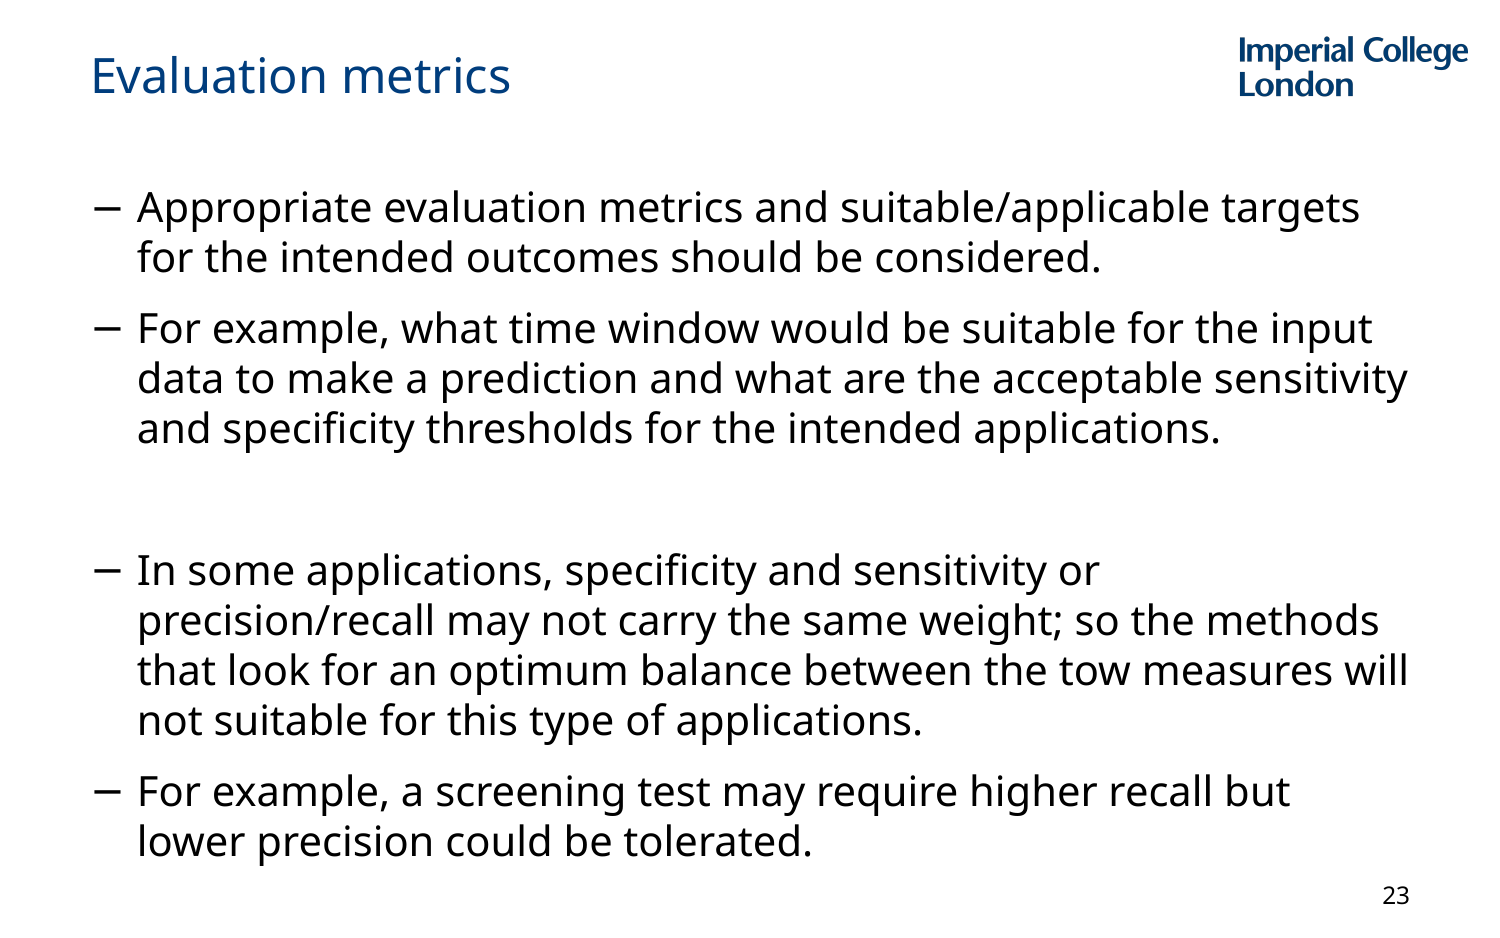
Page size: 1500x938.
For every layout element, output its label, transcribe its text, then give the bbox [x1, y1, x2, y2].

list Appropriate evaluation metrics and suitable/applicable targets for the intended outcomes should be considered. For example, what time window would be suitable for the input data to make a prediction and what are the acceptable sensitivity and specificity thresholds for the intended applications. In some applications, specificity and sensitivity or precision/recall may not carry the same weight; so the methods that look for an optimum balance between the tow measures will not suitable for this type of applications. For example, a screening test may require higher recall but lower precision could be tolerated. [75, 173, 1425, 853]
title Evaluation metrics [75, 0, 1425, 153]
picture [1425, 18, 1486, 114]
slide_number 23 [1074, 872, 1426, 920]
